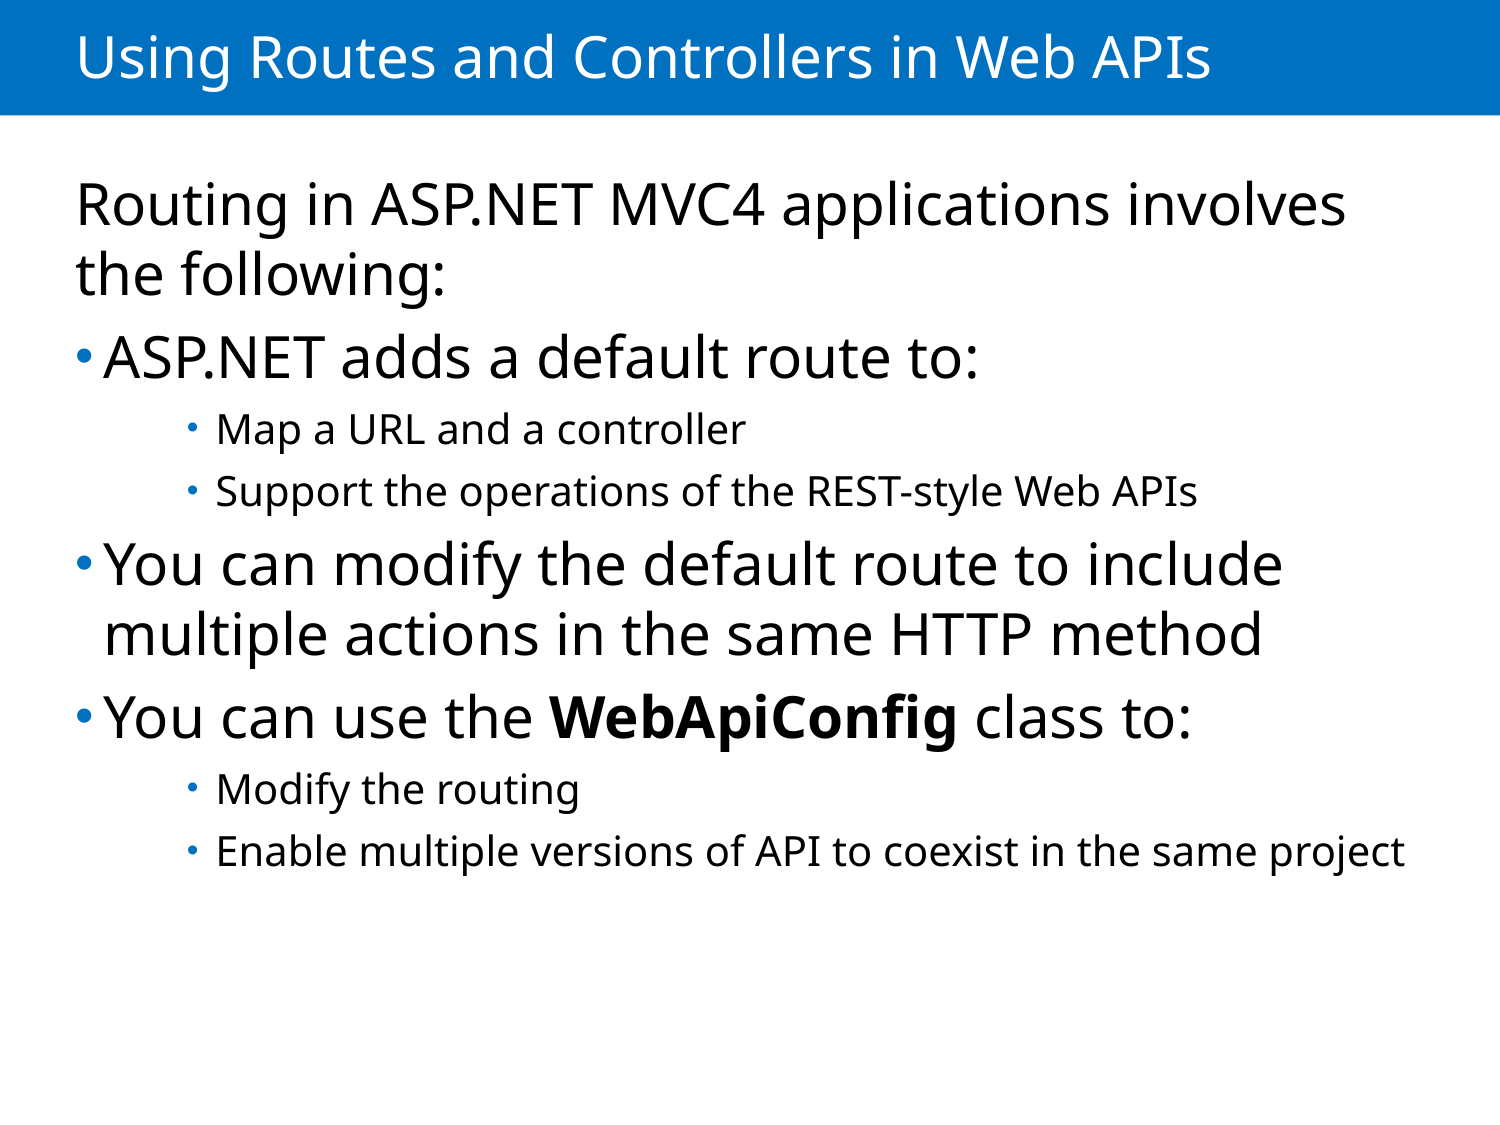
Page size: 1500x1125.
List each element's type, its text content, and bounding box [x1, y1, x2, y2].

text_box Routing in ASP.NET MVC4 applications involves the following: ASP.NET adds a default route to: Map a URL and a controller Support the operations of the REST-style Web APIs You can modify the default route to include multiple actions in the same HTTP method You can use the WebApiConfig class to: Modify the routing Enable multiple versions of API to coexist in the same project [75, 167, 1408, 1012]
title Using Routes and Controllers in Web APIs [75, 0, 1351, 122]
